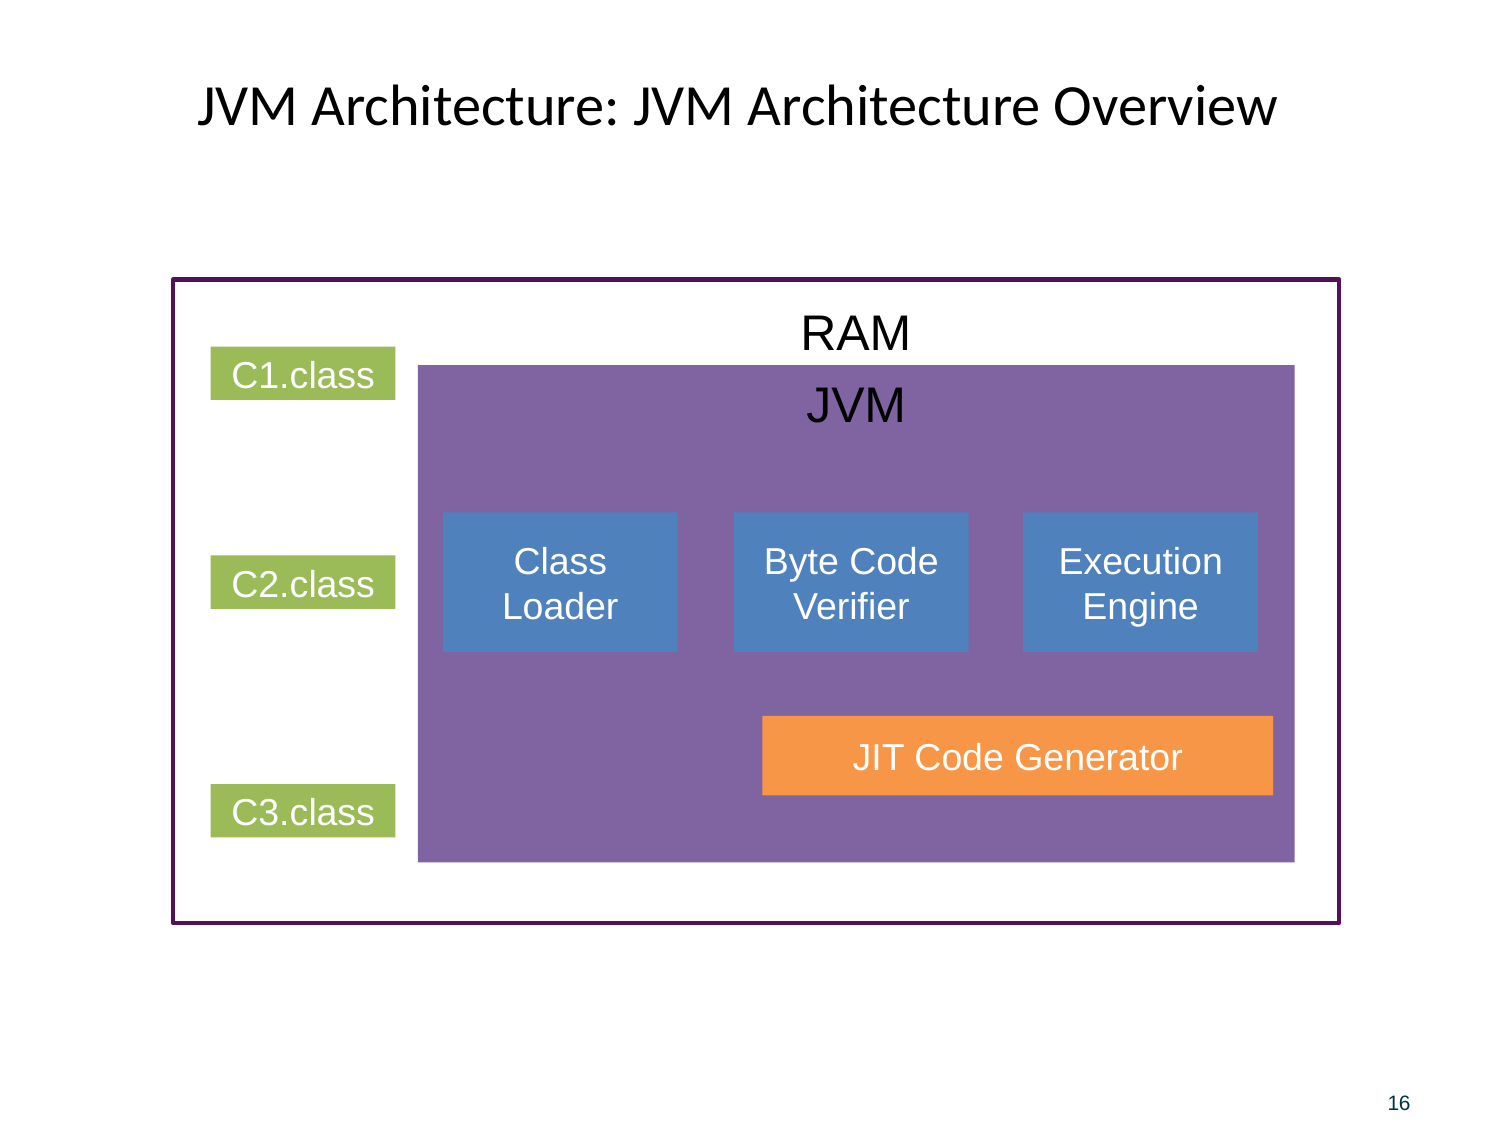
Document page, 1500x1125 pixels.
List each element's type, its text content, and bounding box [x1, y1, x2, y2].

text_box JIT Code Generator [760, 714, 1275, 797]
text_box C1.class [209, 344, 398, 402]
text_box Class Loader [441, 510, 680, 654]
text_box C2.class [209, 553, 398, 611]
title JVM Architecture: JVM Architecture Overview [75, 30, 1400, 173]
text_box 16 [1387, 1072, 1492, 1115]
text_box RAM [785, 292, 943, 368]
text_box Execution Engine [1021, 510, 1260, 654]
text_box [171, 277, 1341, 925]
text_box C3.class [209, 782, 398, 839]
text_box Byte Code Verifier [732, 510, 971, 654]
